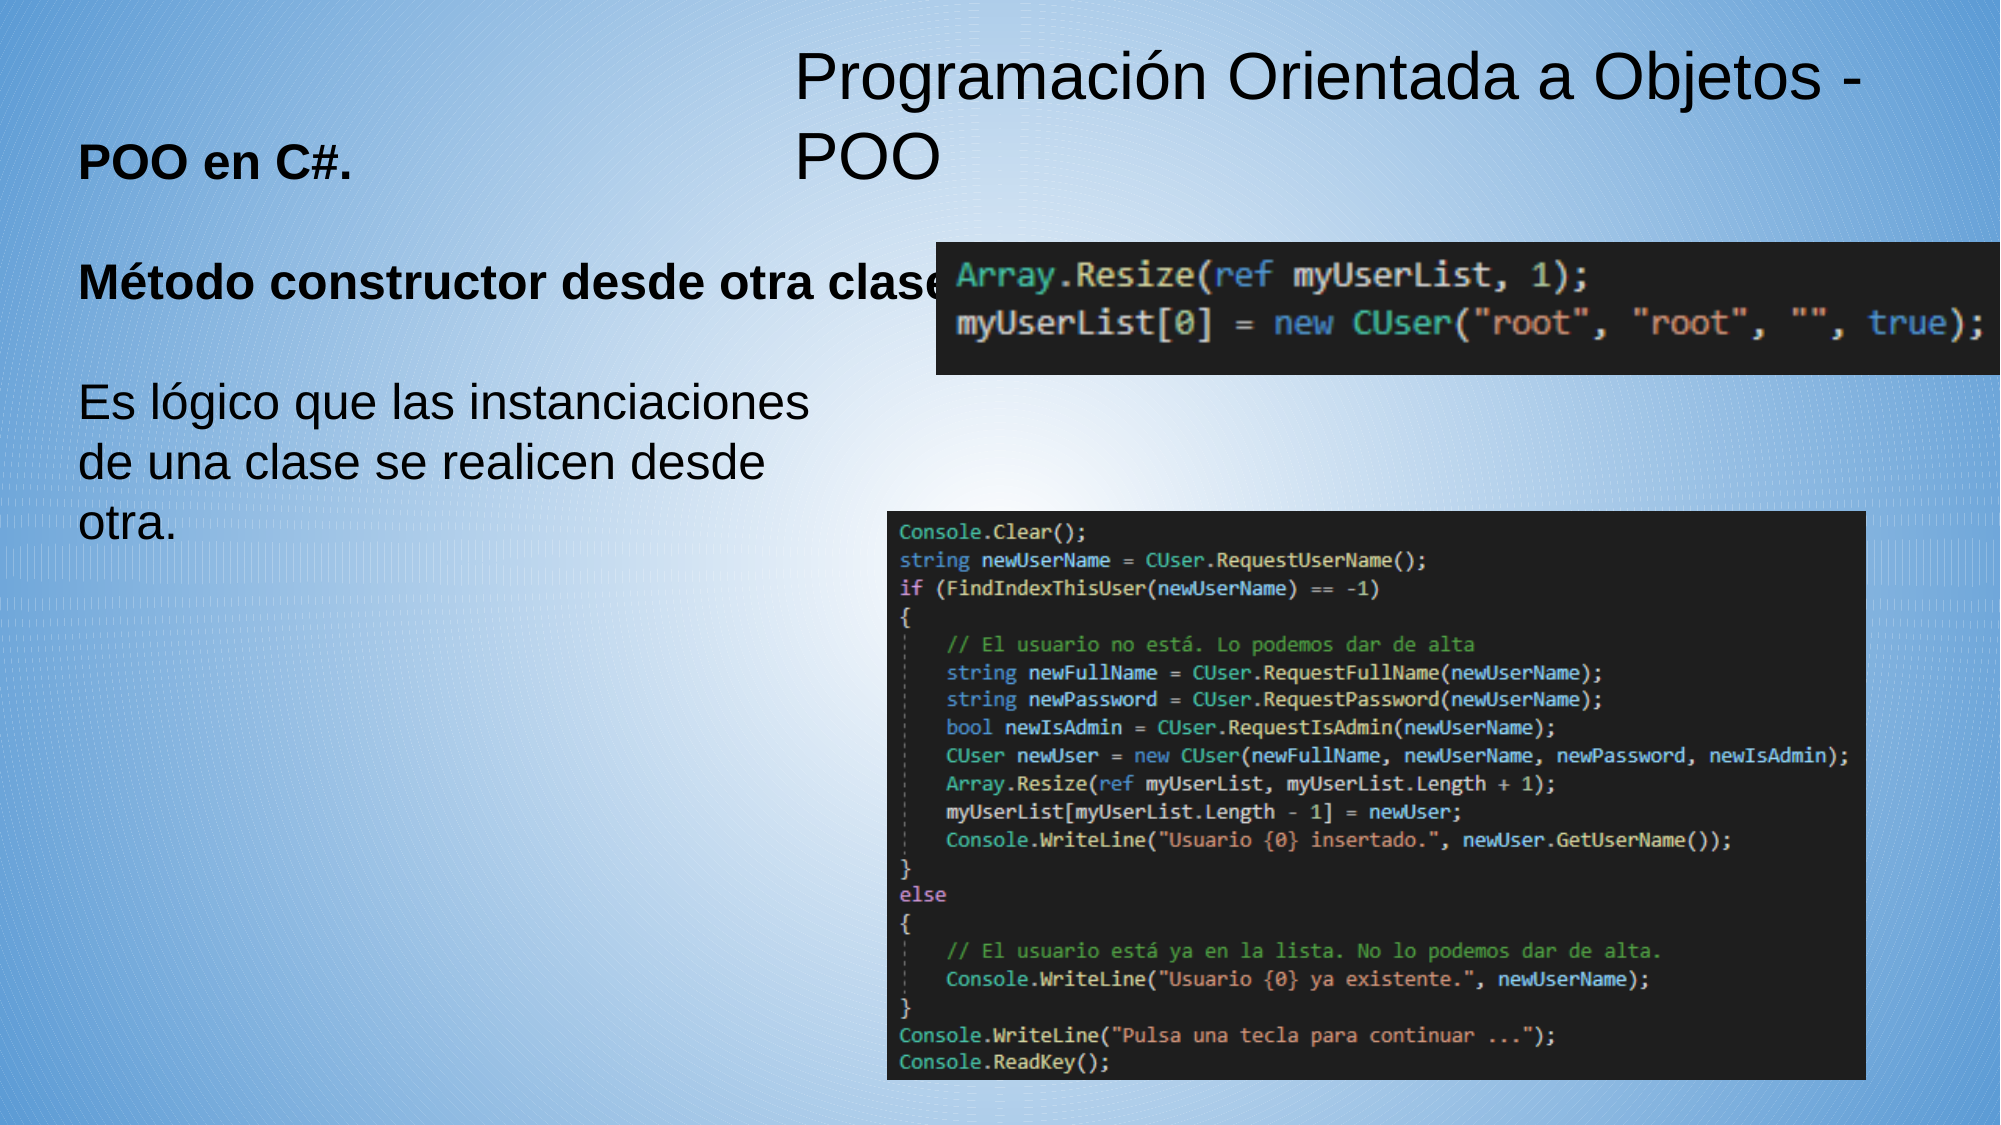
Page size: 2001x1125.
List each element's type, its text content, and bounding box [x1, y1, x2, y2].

picture [936, 242, 2000, 375]
text_box Programación Orientada a Objetos - POO [779, 25, 1978, 201]
picture [886, 510, 1866, 1081]
text_box POO en C#. Método constructor desde otra clase. Es lógico que las instanciaciones de una clase se realicen desde otra. [63, 121, 1130, 617]
